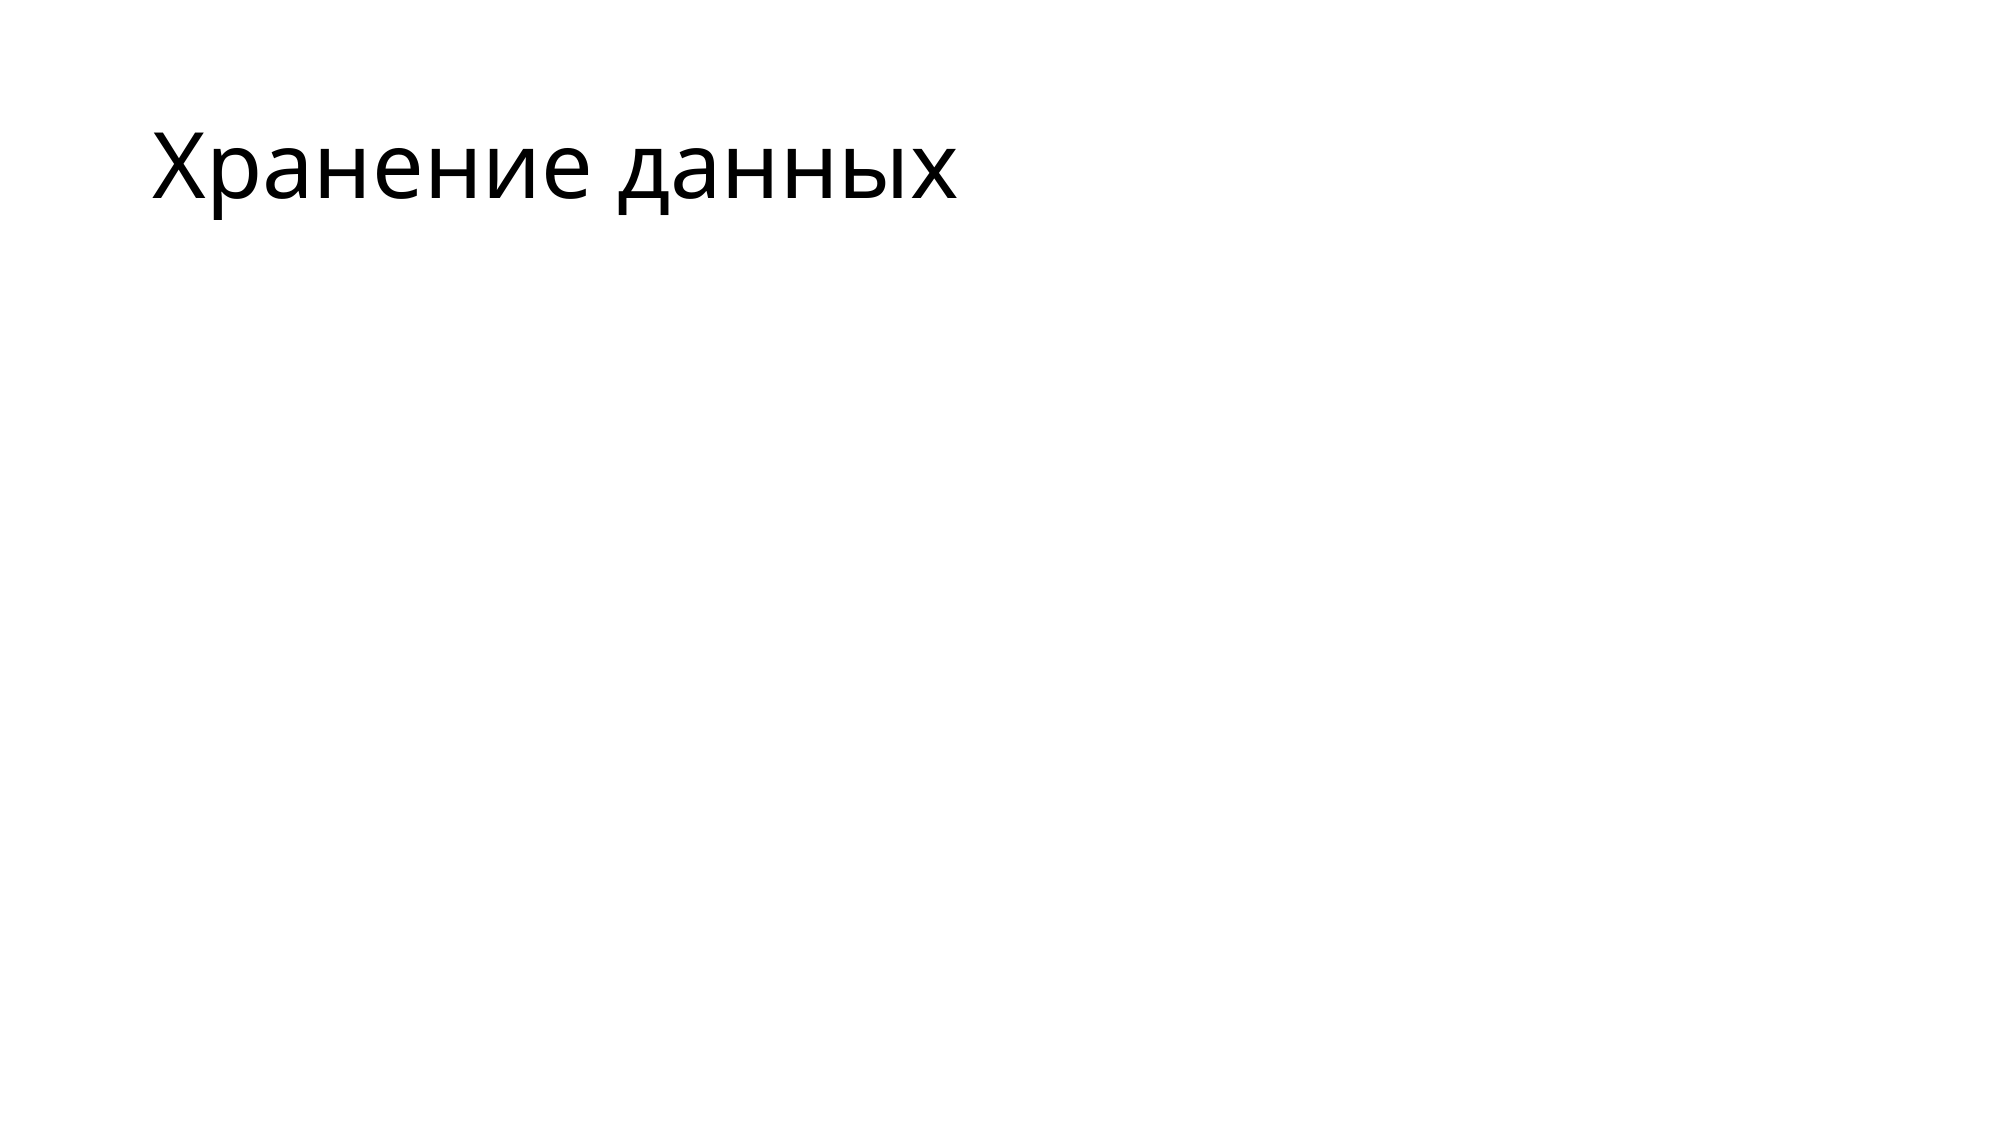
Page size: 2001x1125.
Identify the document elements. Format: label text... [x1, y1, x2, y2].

title Хранение данных [137, 59, 1863, 278]
